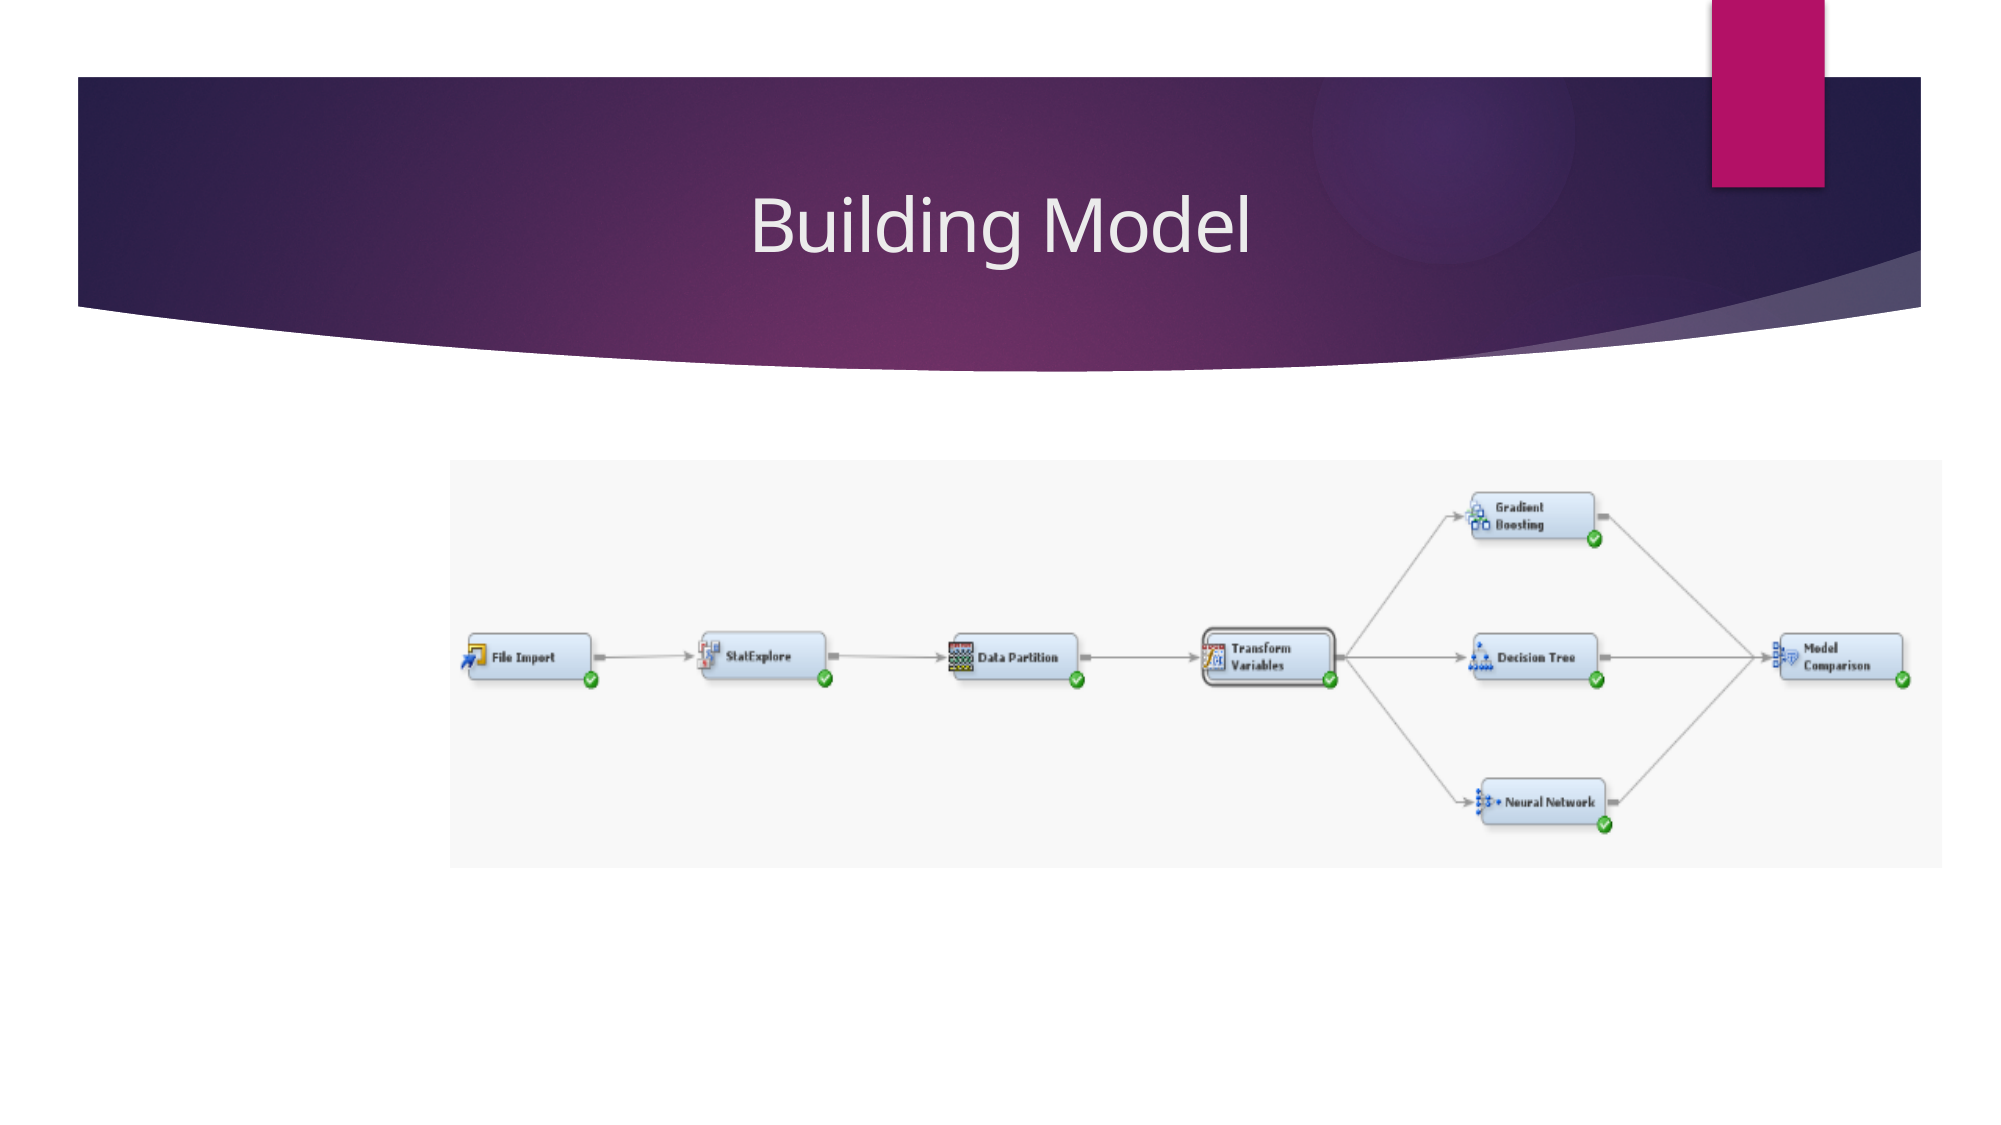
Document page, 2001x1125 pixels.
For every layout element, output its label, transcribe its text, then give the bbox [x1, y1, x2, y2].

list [449, 459, 1943, 869]
title Building Model [748, 101, 1568, 344]
